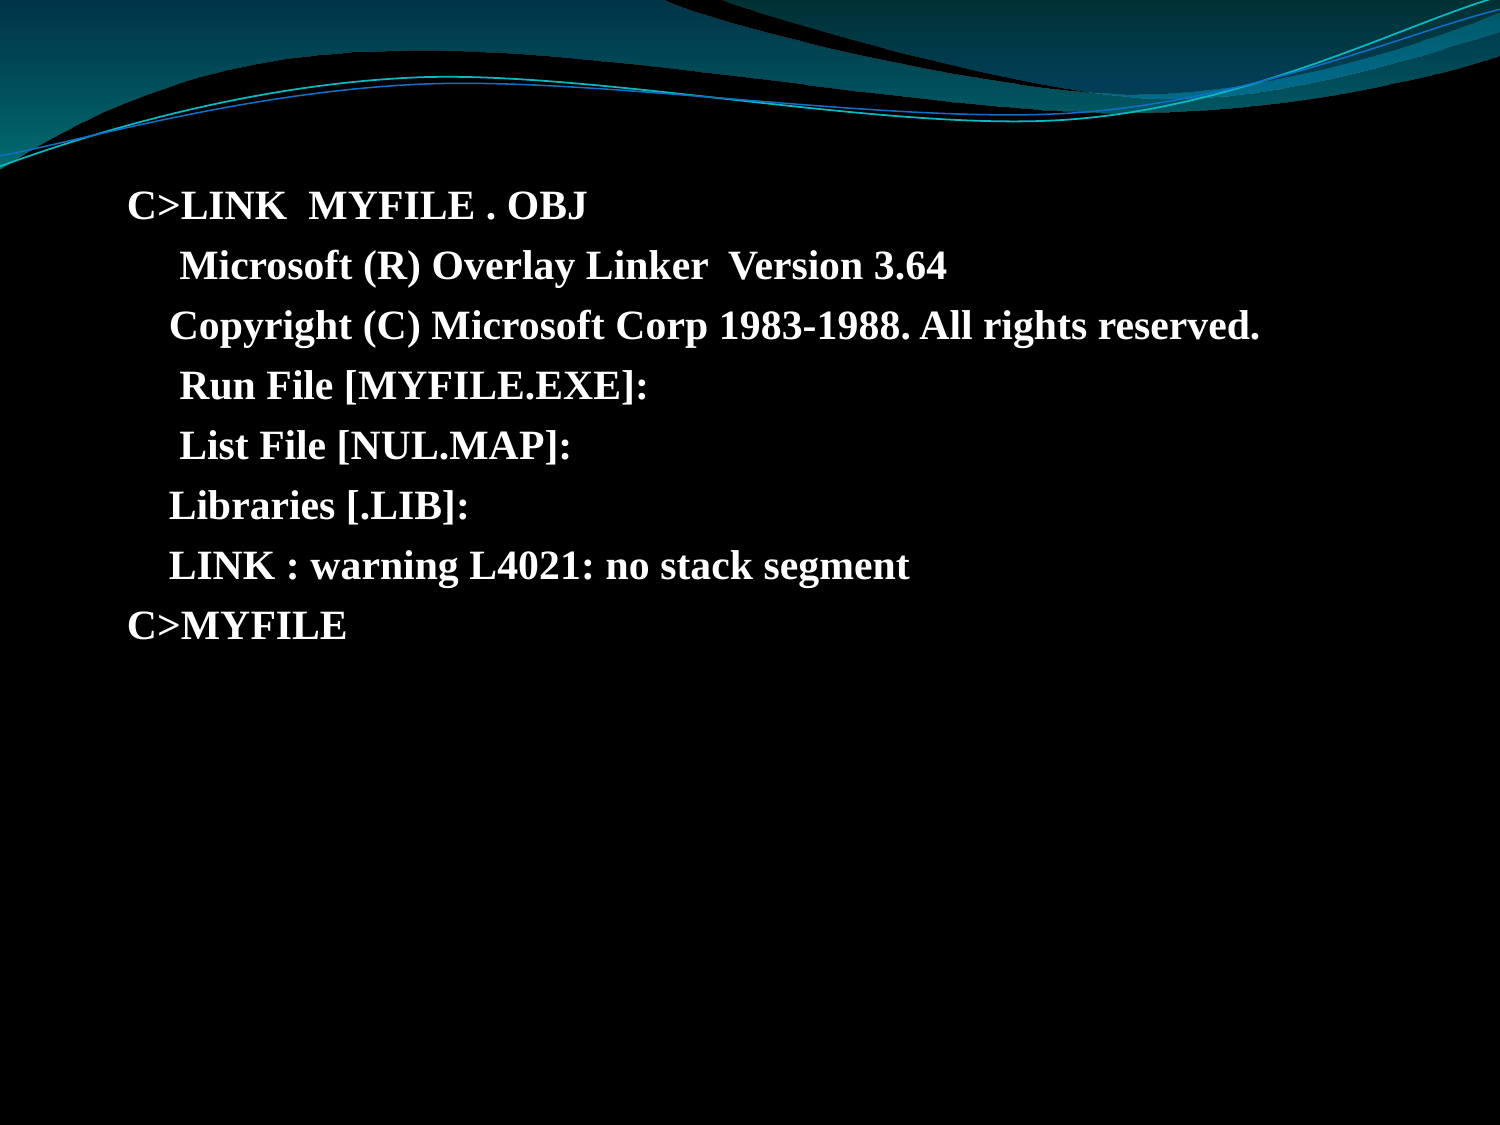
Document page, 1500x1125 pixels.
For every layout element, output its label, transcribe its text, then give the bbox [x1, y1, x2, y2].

text_box C>LINK MYFILE . OBJ Microsoft (R) Overlay Linker Version 3.64 Copyright (C) Microsoft Corp 1983-1988. All rights reserved. Run File [MYFILE.EXE]: List File [NUL.MAP]: Libraries [.LIB]: LINK : warning L4021: no stack segment C>MYFILE [112, 160, 1400, 656]
